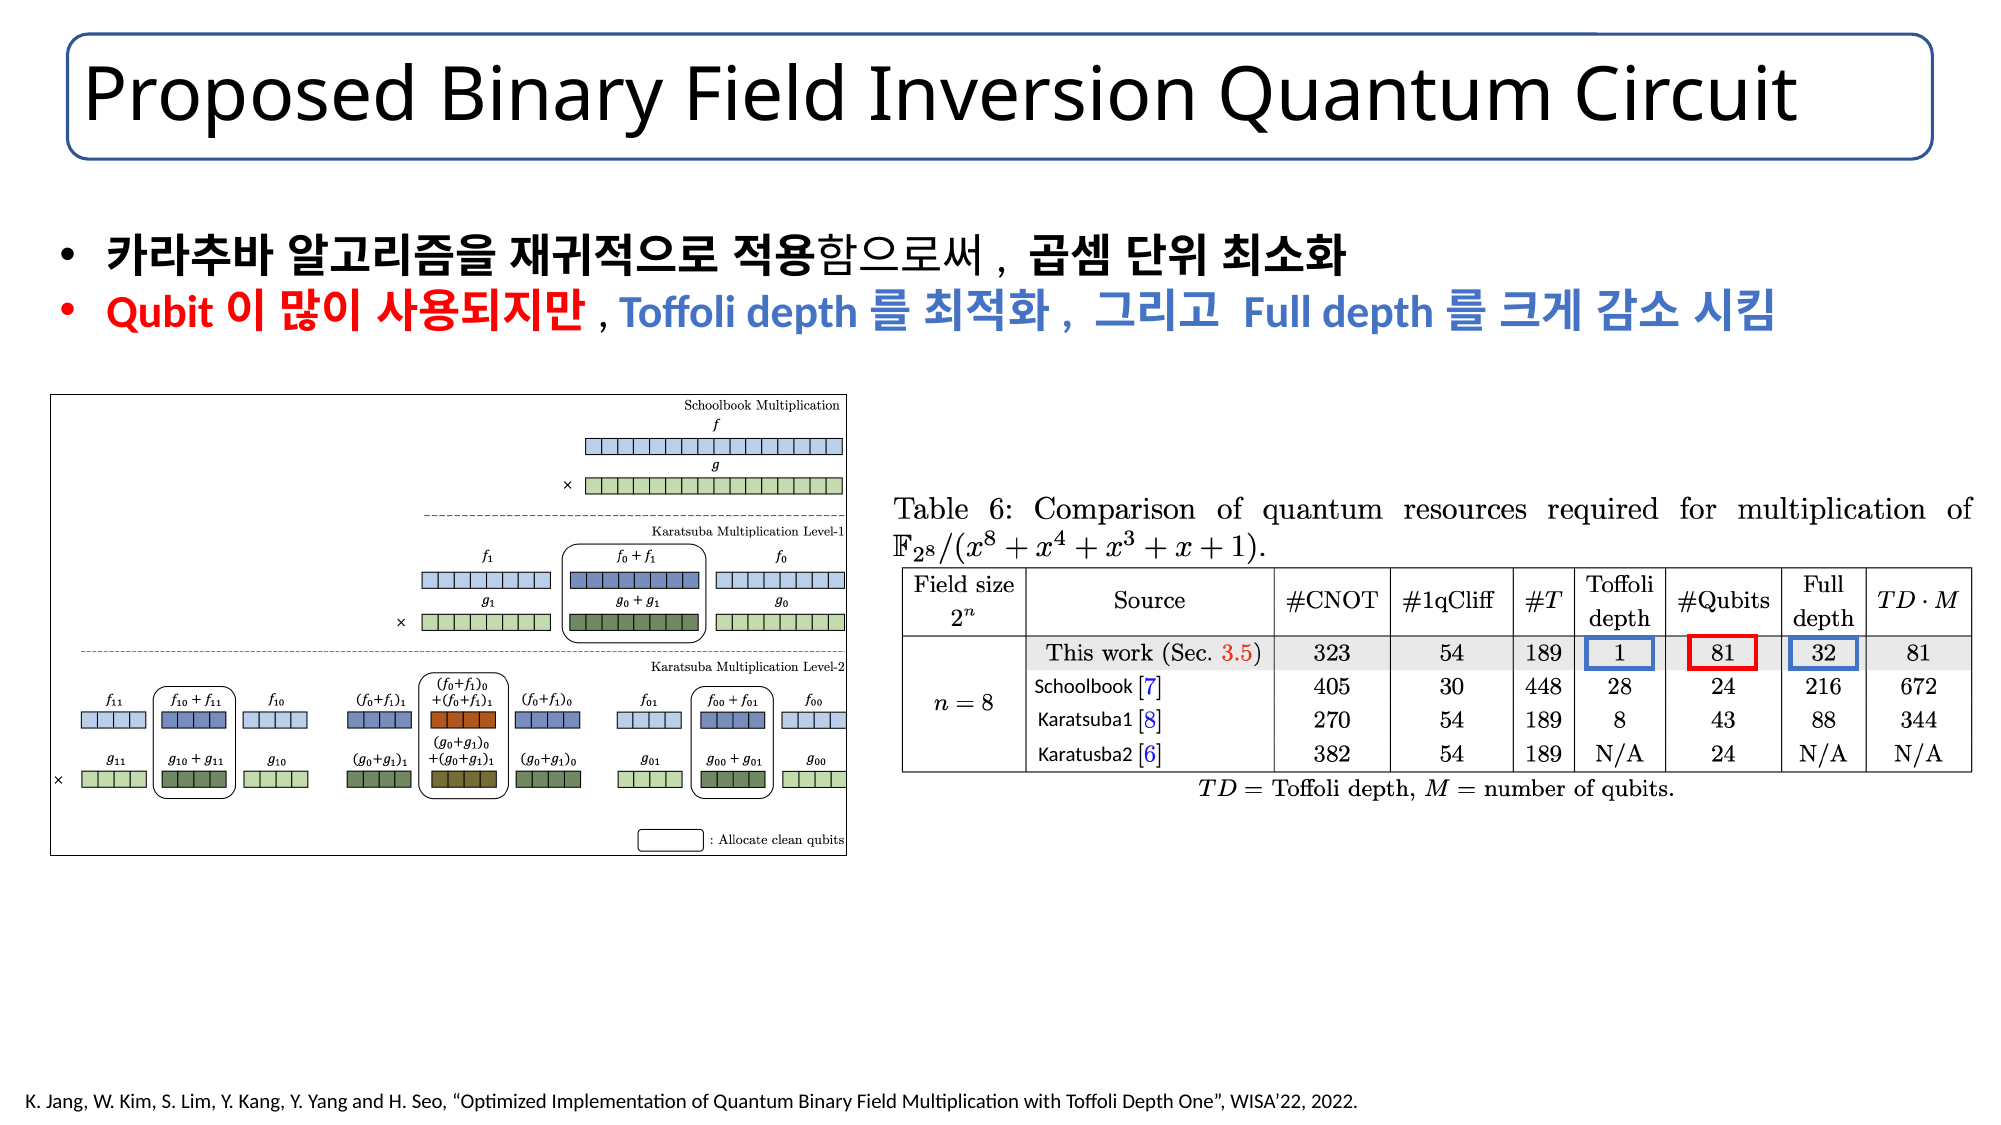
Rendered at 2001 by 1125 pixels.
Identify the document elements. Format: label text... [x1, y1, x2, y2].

picture [50, 394, 847, 856]
text_box K. Jang, W. Kim, S. Lim, Y. Kang, Y. Yang and H. Seo, “Optimized Implementation of Quantum Binary Field Multiplication with Toffoli Depth One”, WISA’22, 2022. [10, 1080, 1922, 1121]
title Proposed Binary Field Inversion Quantum Circuit [67, 34, 1933, 160]
picture [871, 482, 2000, 811]
text_box 카라추바 알고리즘을 재귀적으로 적용함으로써, 곱셈 단위 최소화 Qubit이 많이 사용되지만, Toffoli depth를 최적화, 그리고 Full depth를 크게 감소 시킴 [44, 219, 1793, 344]
